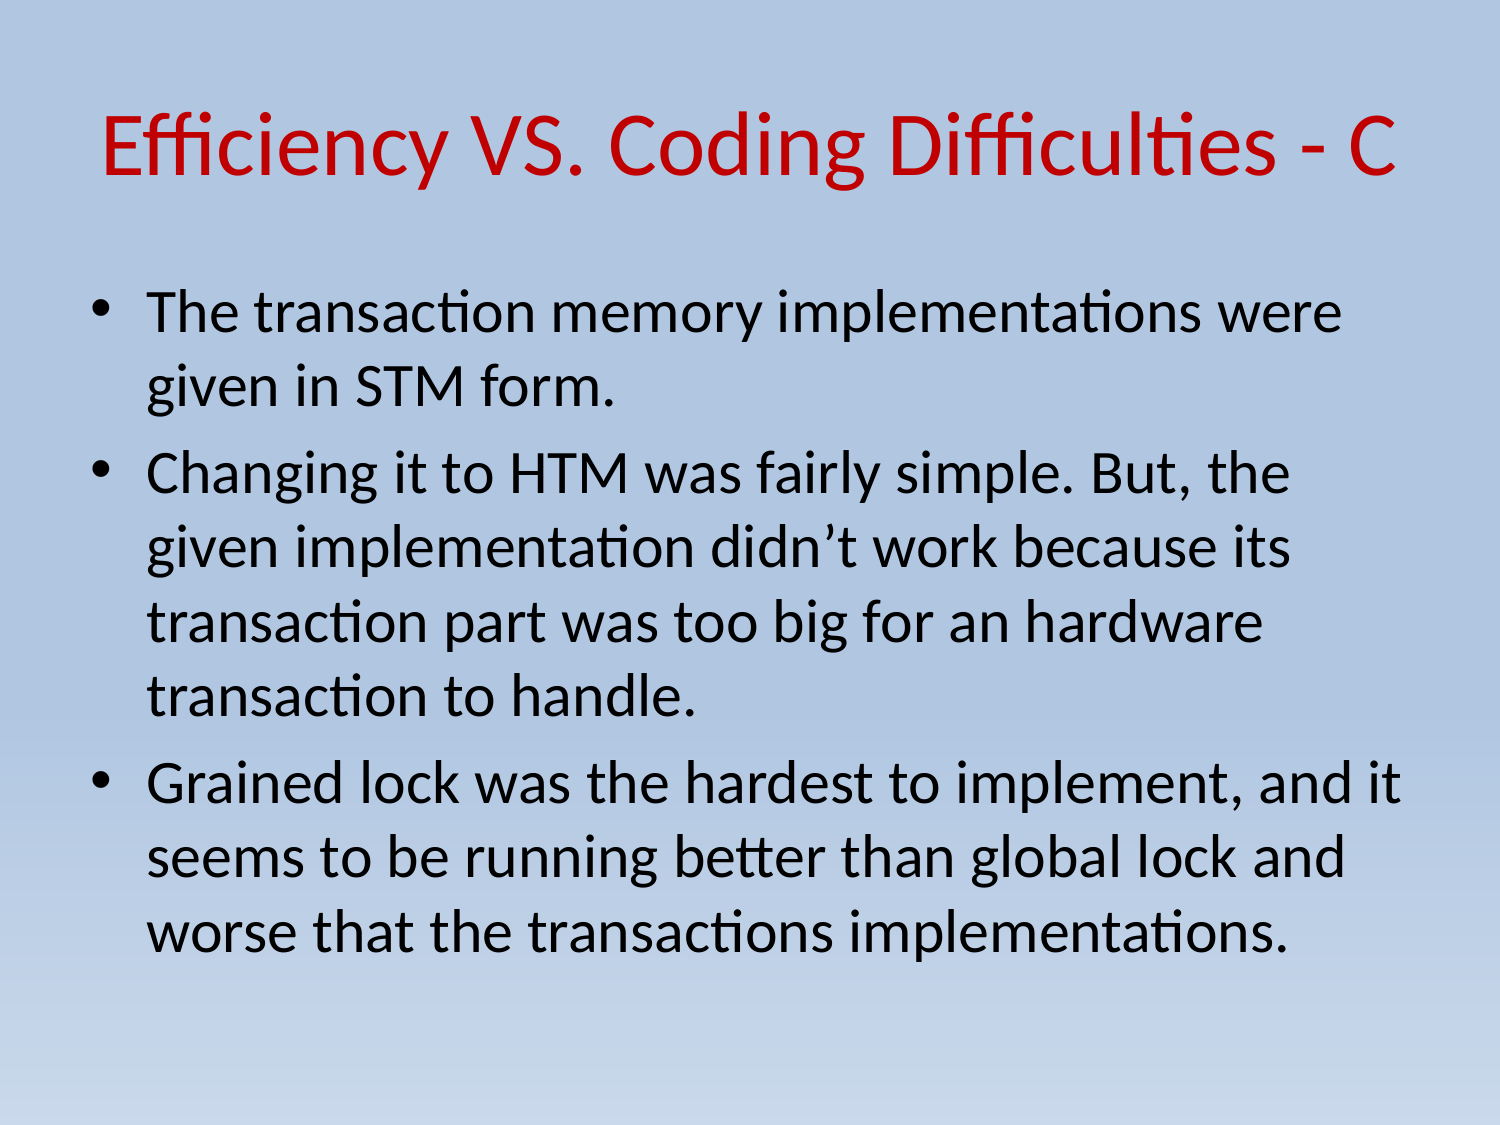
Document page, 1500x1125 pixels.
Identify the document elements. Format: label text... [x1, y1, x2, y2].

title Efficiency VS. Coding Difficulties - C [75, 45, 1425, 233]
list The transaction memory implementations were given in STM form. Changing it to HTM was fairly simple. But, the given implementation didn’t work because its transaction part was too big for an hardware transaction to handle. Grained lock was the hardest to implement, and it seems to be running better than global lock and worse that the transactions implementations. [75, 262, 1425, 1005]
